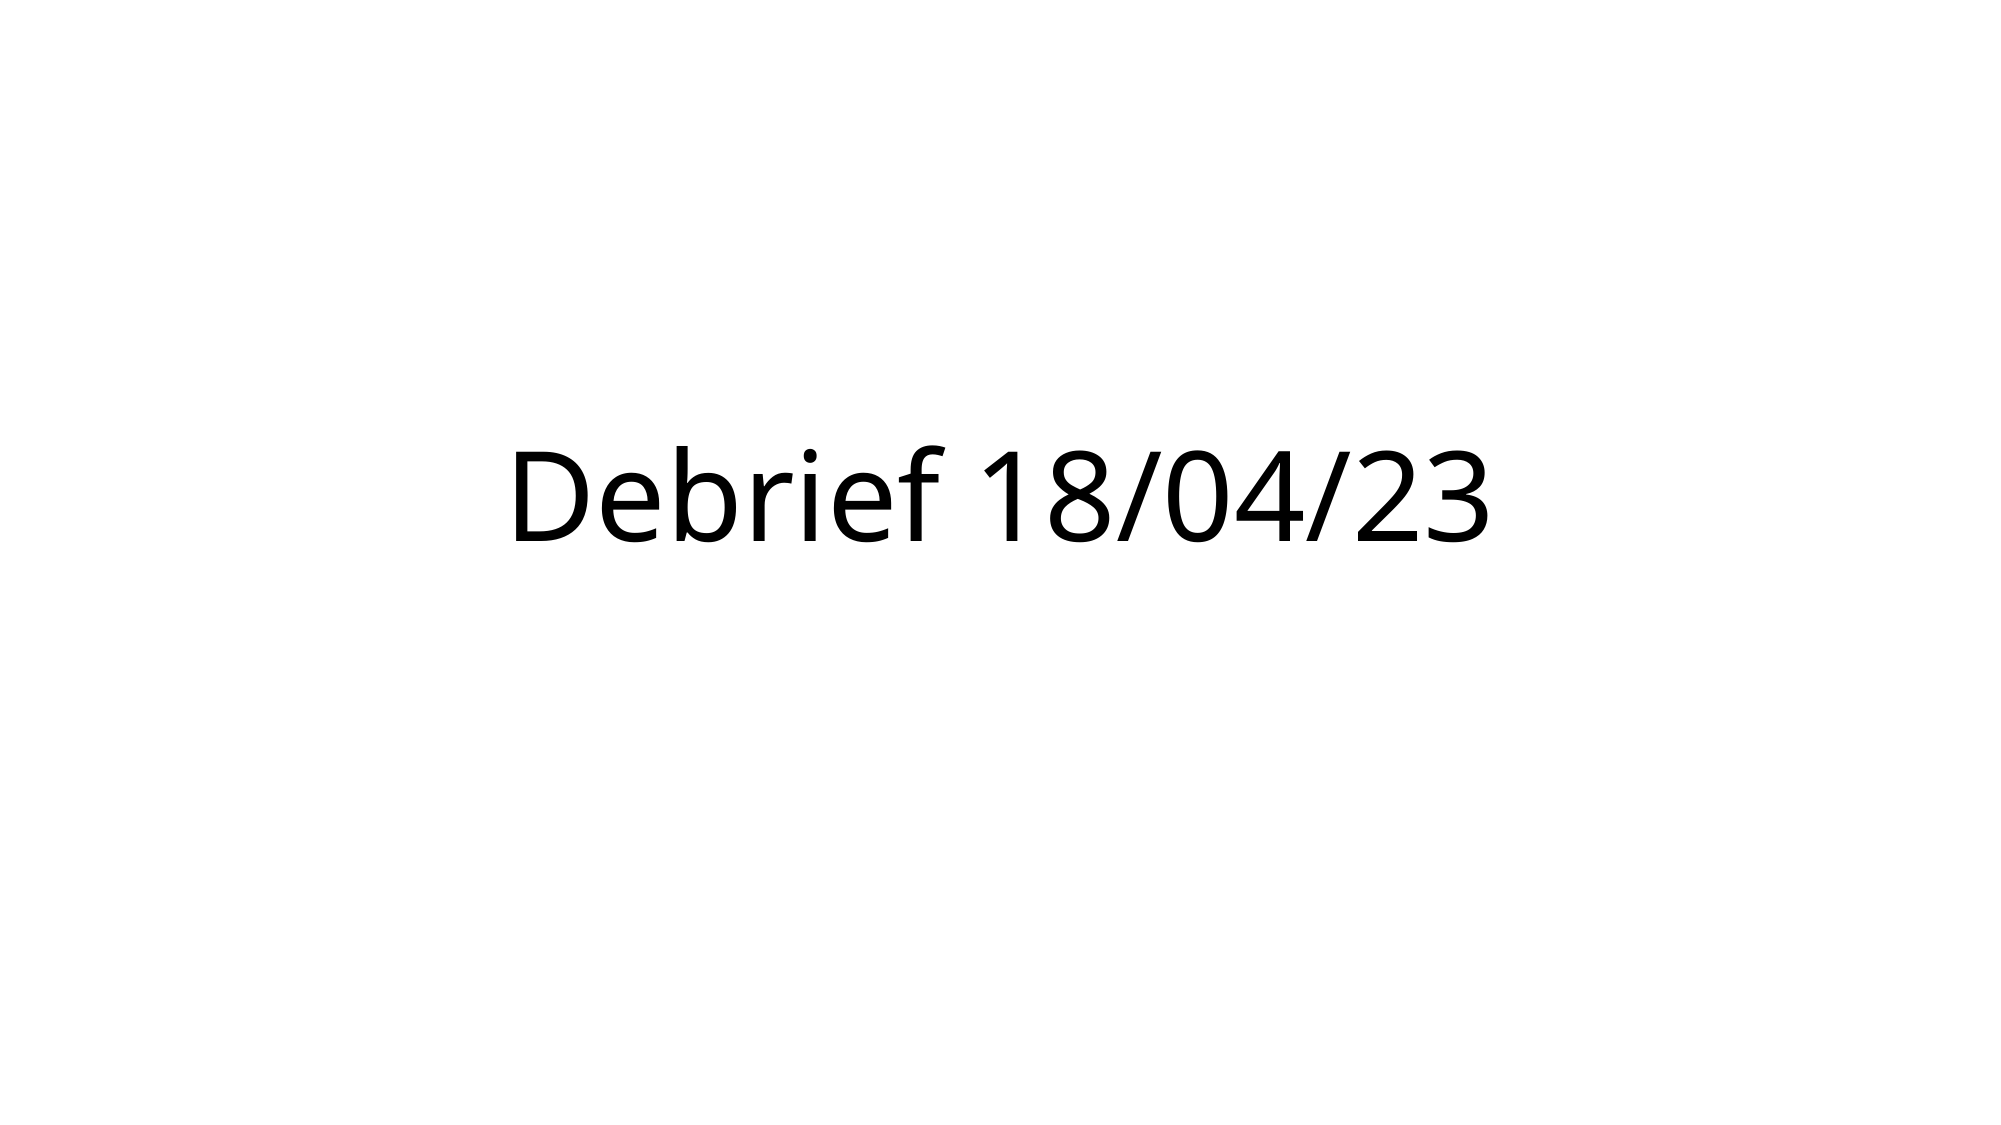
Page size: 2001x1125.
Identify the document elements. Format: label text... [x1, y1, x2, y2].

title Debrief 18/04/23 [249, 184, 1750, 576]
